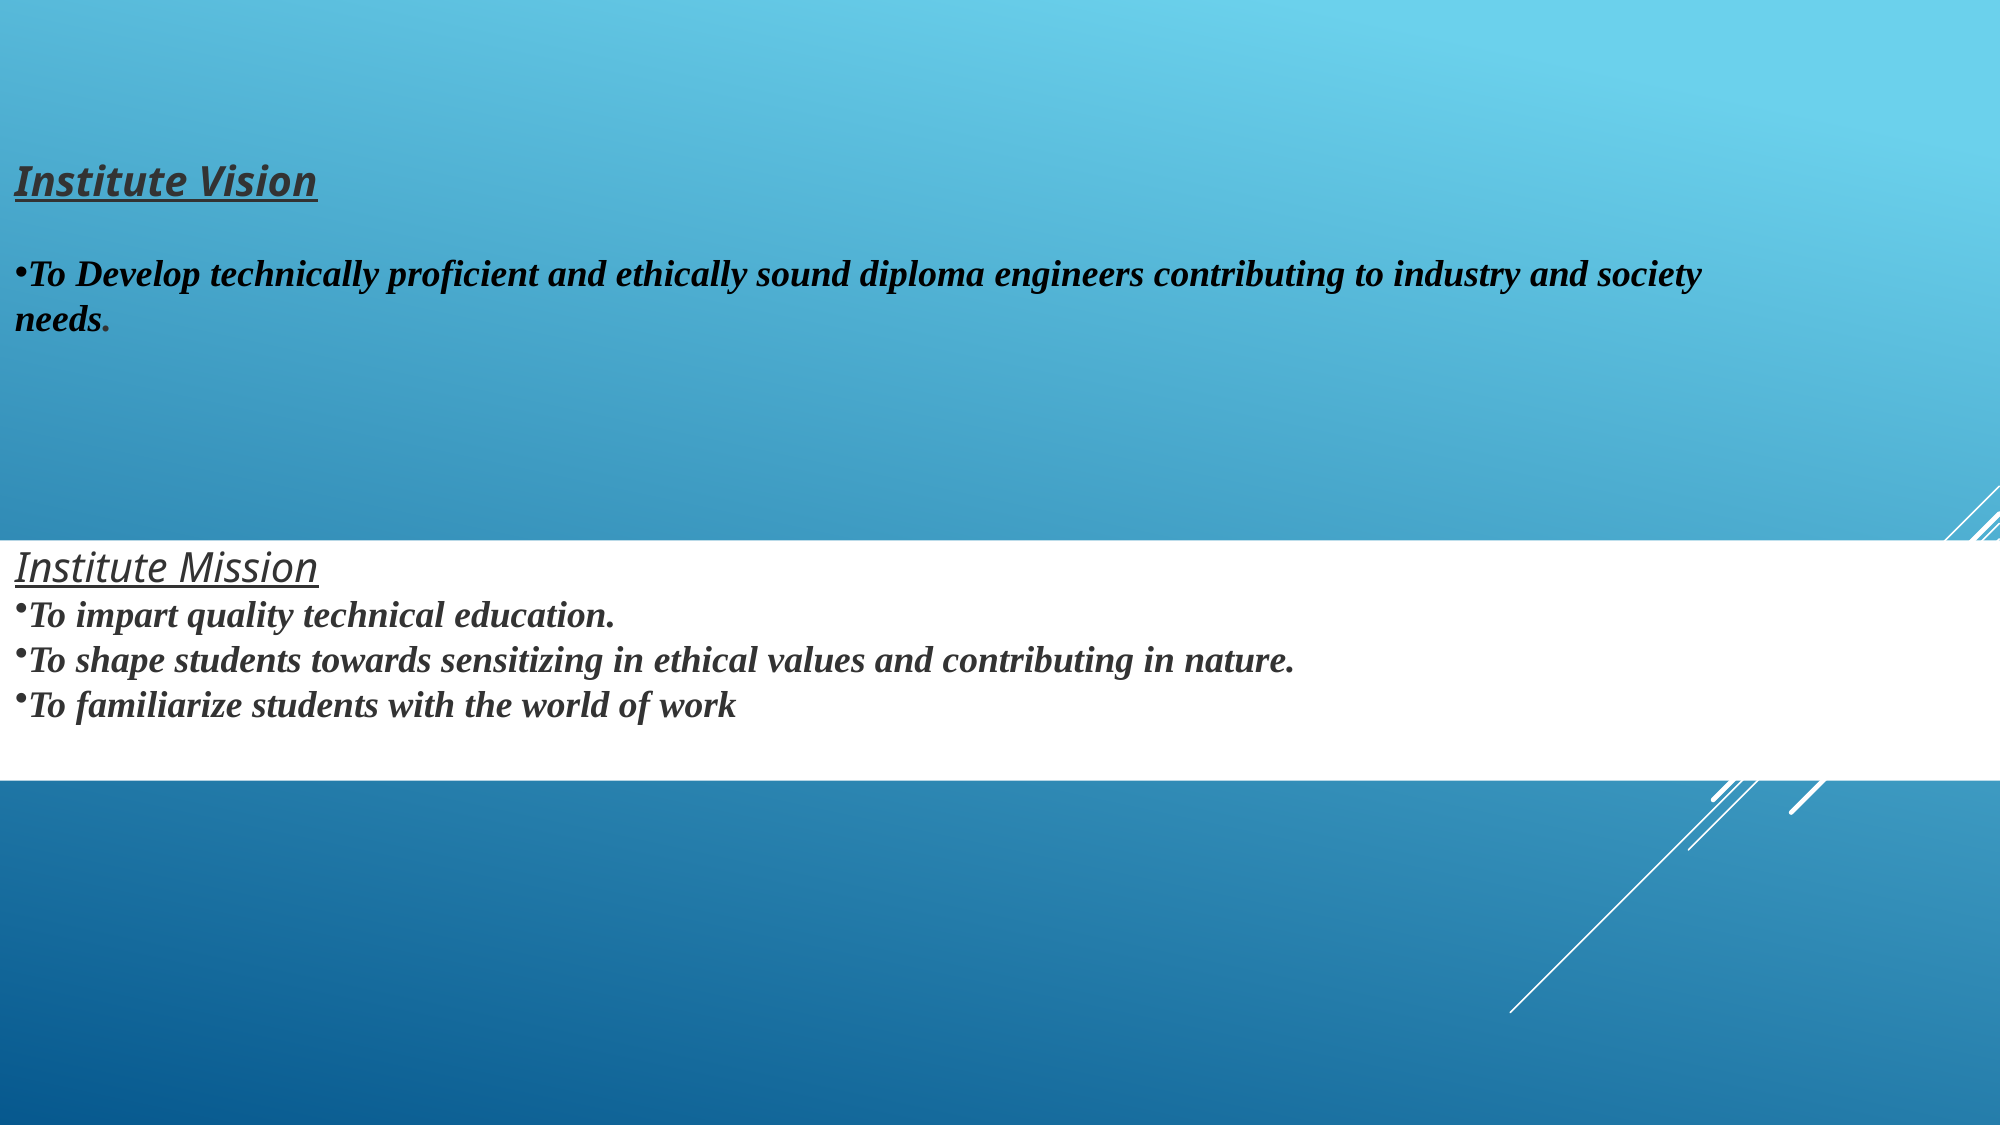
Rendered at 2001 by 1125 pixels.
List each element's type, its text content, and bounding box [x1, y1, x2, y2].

text_box Institute Vision To Develop technically proficient and ethically sound diploma engineers contributing to industry and society needs. [0, 146, 1723, 437]
text_box Institute Mission To impart quality technical education. To shape students towards sensitizing in ethical values and contributing in nature. To familiarize students with the world of work [0, 540, 2000, 781]
